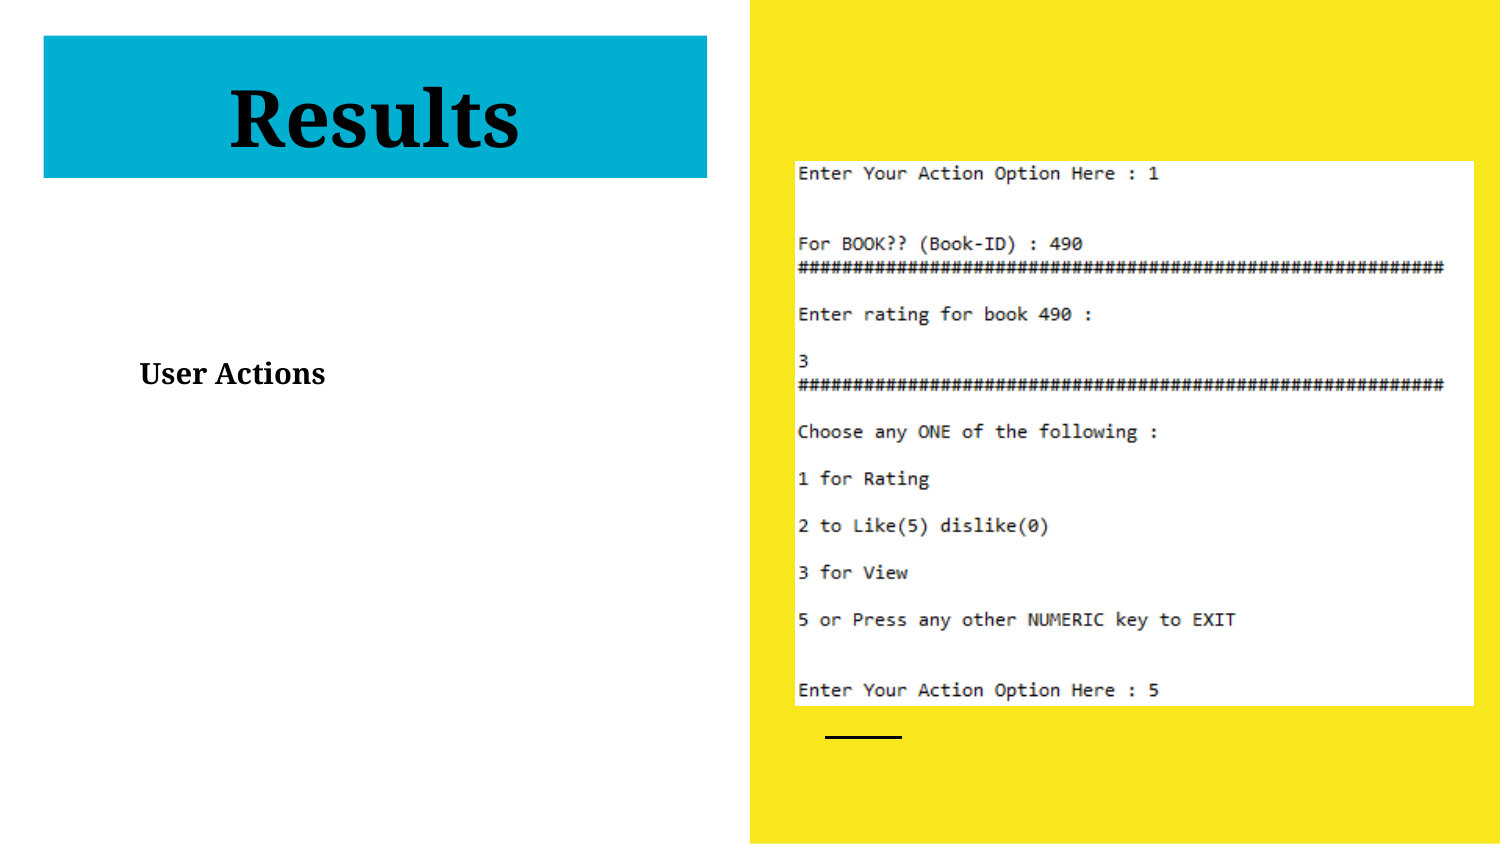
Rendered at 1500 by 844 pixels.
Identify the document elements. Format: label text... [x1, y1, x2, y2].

title Results [43, 35, 708, 178]
picture [795, 161, 1474, 706]
text_box User Actions [124, 340, 526, 527]
